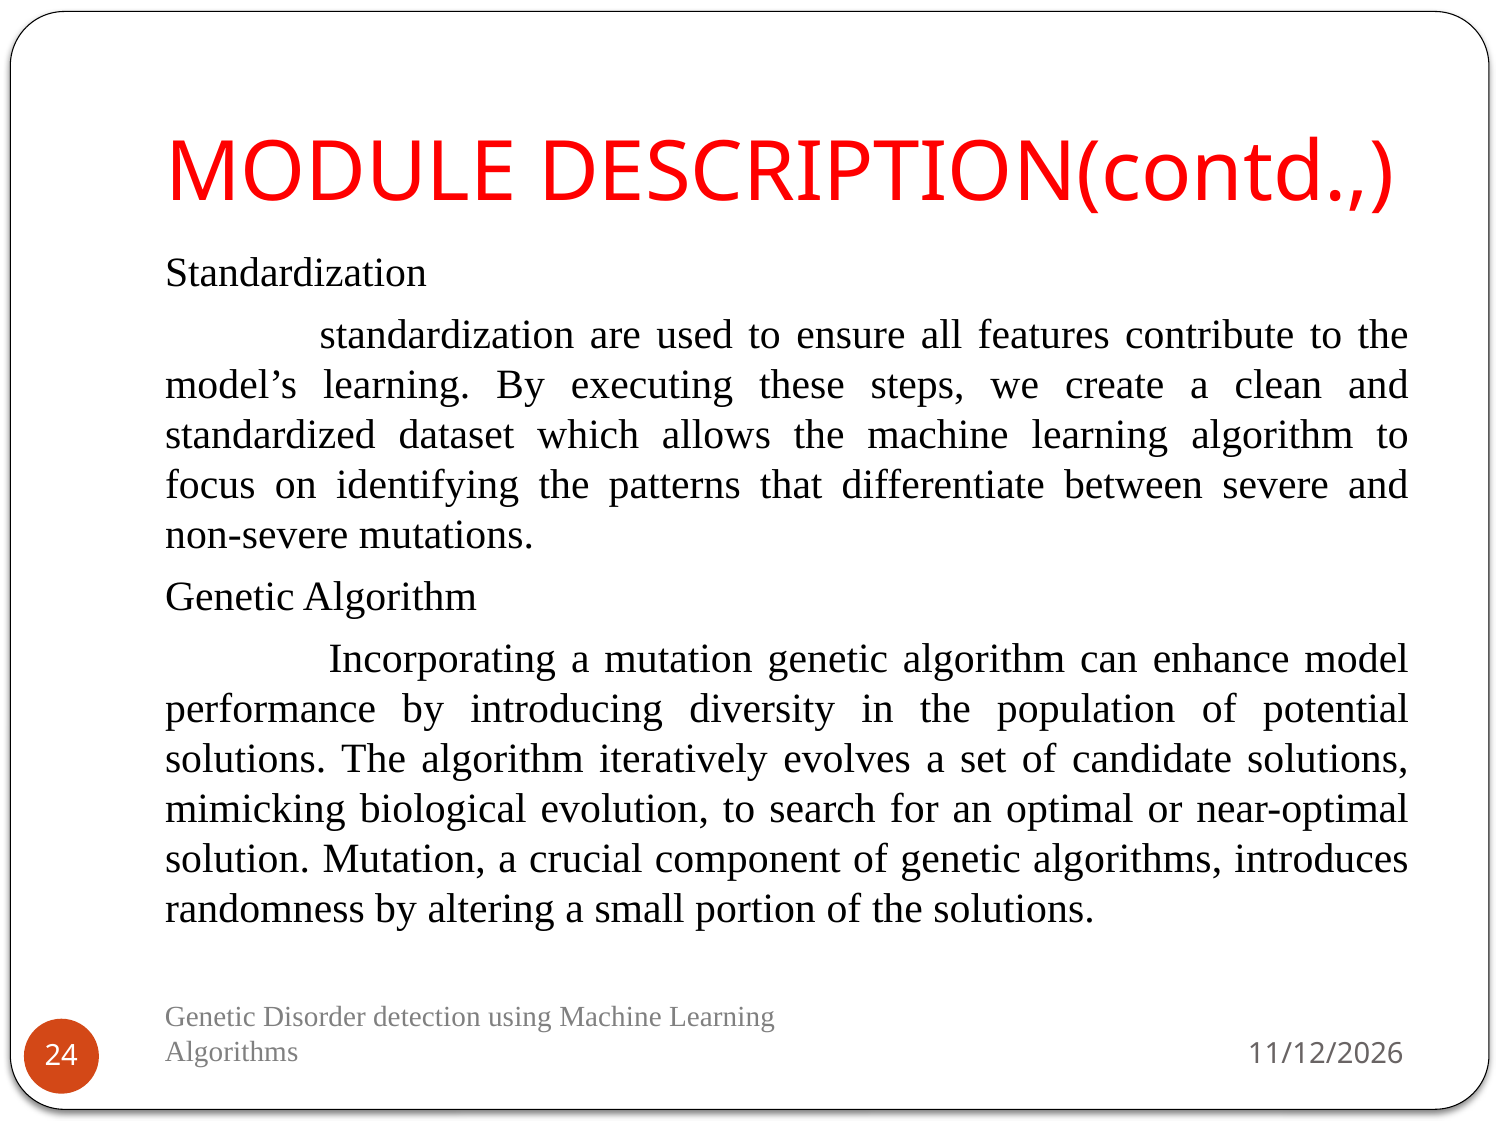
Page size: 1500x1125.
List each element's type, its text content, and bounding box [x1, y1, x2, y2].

footer Genetic Disorder detection using Machine Learning Algorithms [150, 1012, 800, 1088]
list Standardization standardization are used to ensure all features contribute to the model’s learning. By executing these steps, we create a clean and standardized dataset which allows the machine learning algorithm to focus on identifying the patterns that differentiate between severe and non-severe mutations. Genetic Algorithm Incorporating a mutation genetic algorithm can enhance model performance by introducing diversity in the population of potential solutions. The algorithm iteratively evolves a set of candidate solutions, mimicking biological evolution, to search for an optimal or near-optimal solution. Mutation, a crucial component of genetic algorithms, introduces randomness by altering a small portion of the solutions. [149, 237, 1426, 988]
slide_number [1012, 1015, 1419, 1094]
title MODULE DESCRIPTION(contd.,) [149, 44, 1426, 233]
slide_number 24 [23, 1018, 99, 1094]
